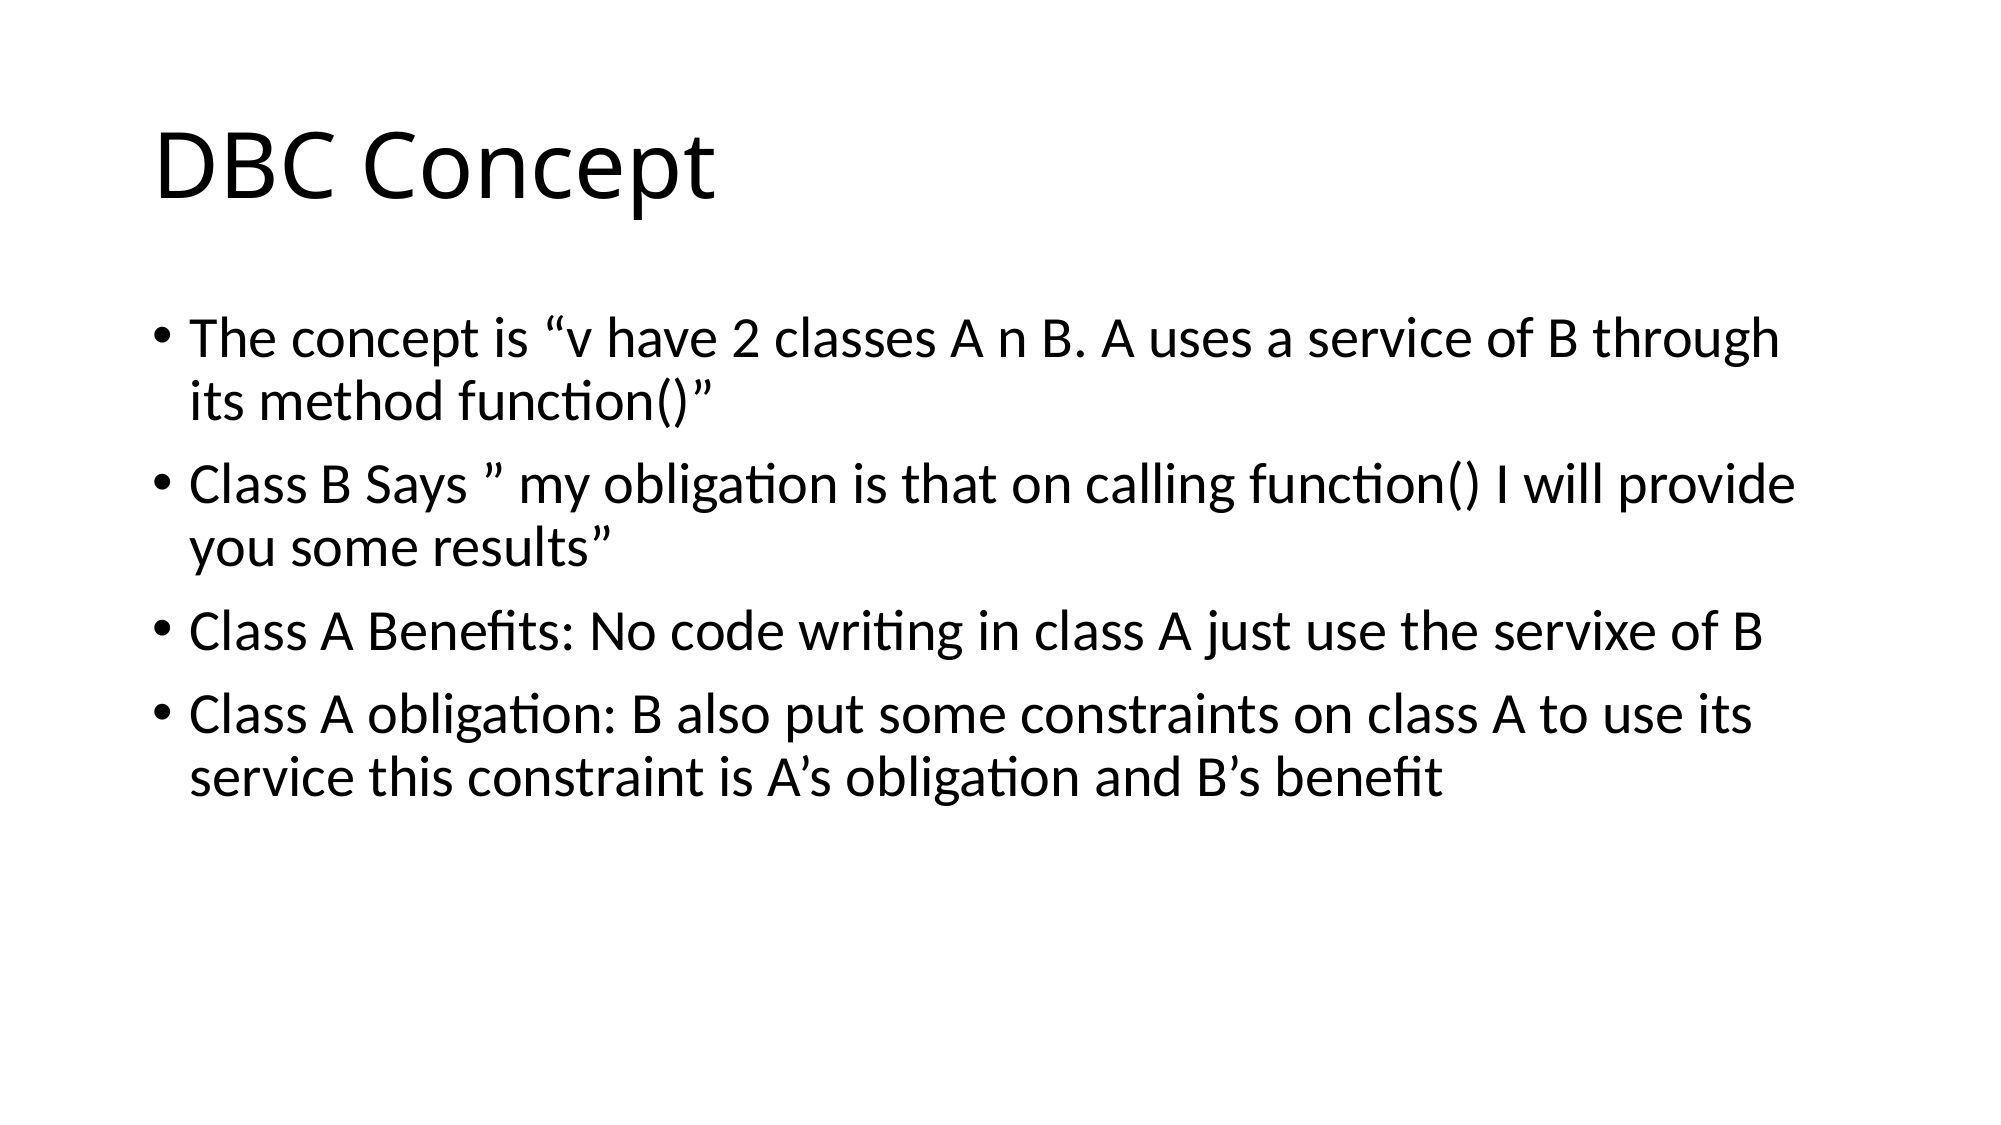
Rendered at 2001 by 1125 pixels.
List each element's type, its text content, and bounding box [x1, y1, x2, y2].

title DBC Concept [137, 59, 1863, 278]
list The concept is “v have 2 classes A n B. A uses a service of B through its method function()” Class B Says ” my obligation is that on calling function() I will provide you some results” Class A Benefits: No code writing in class A just use the servixe of B Class A obligation: B also put some constraints on class A to use its service this constraint is A’s obligation and B’s benefit [137, 299, 1863, 1014]
